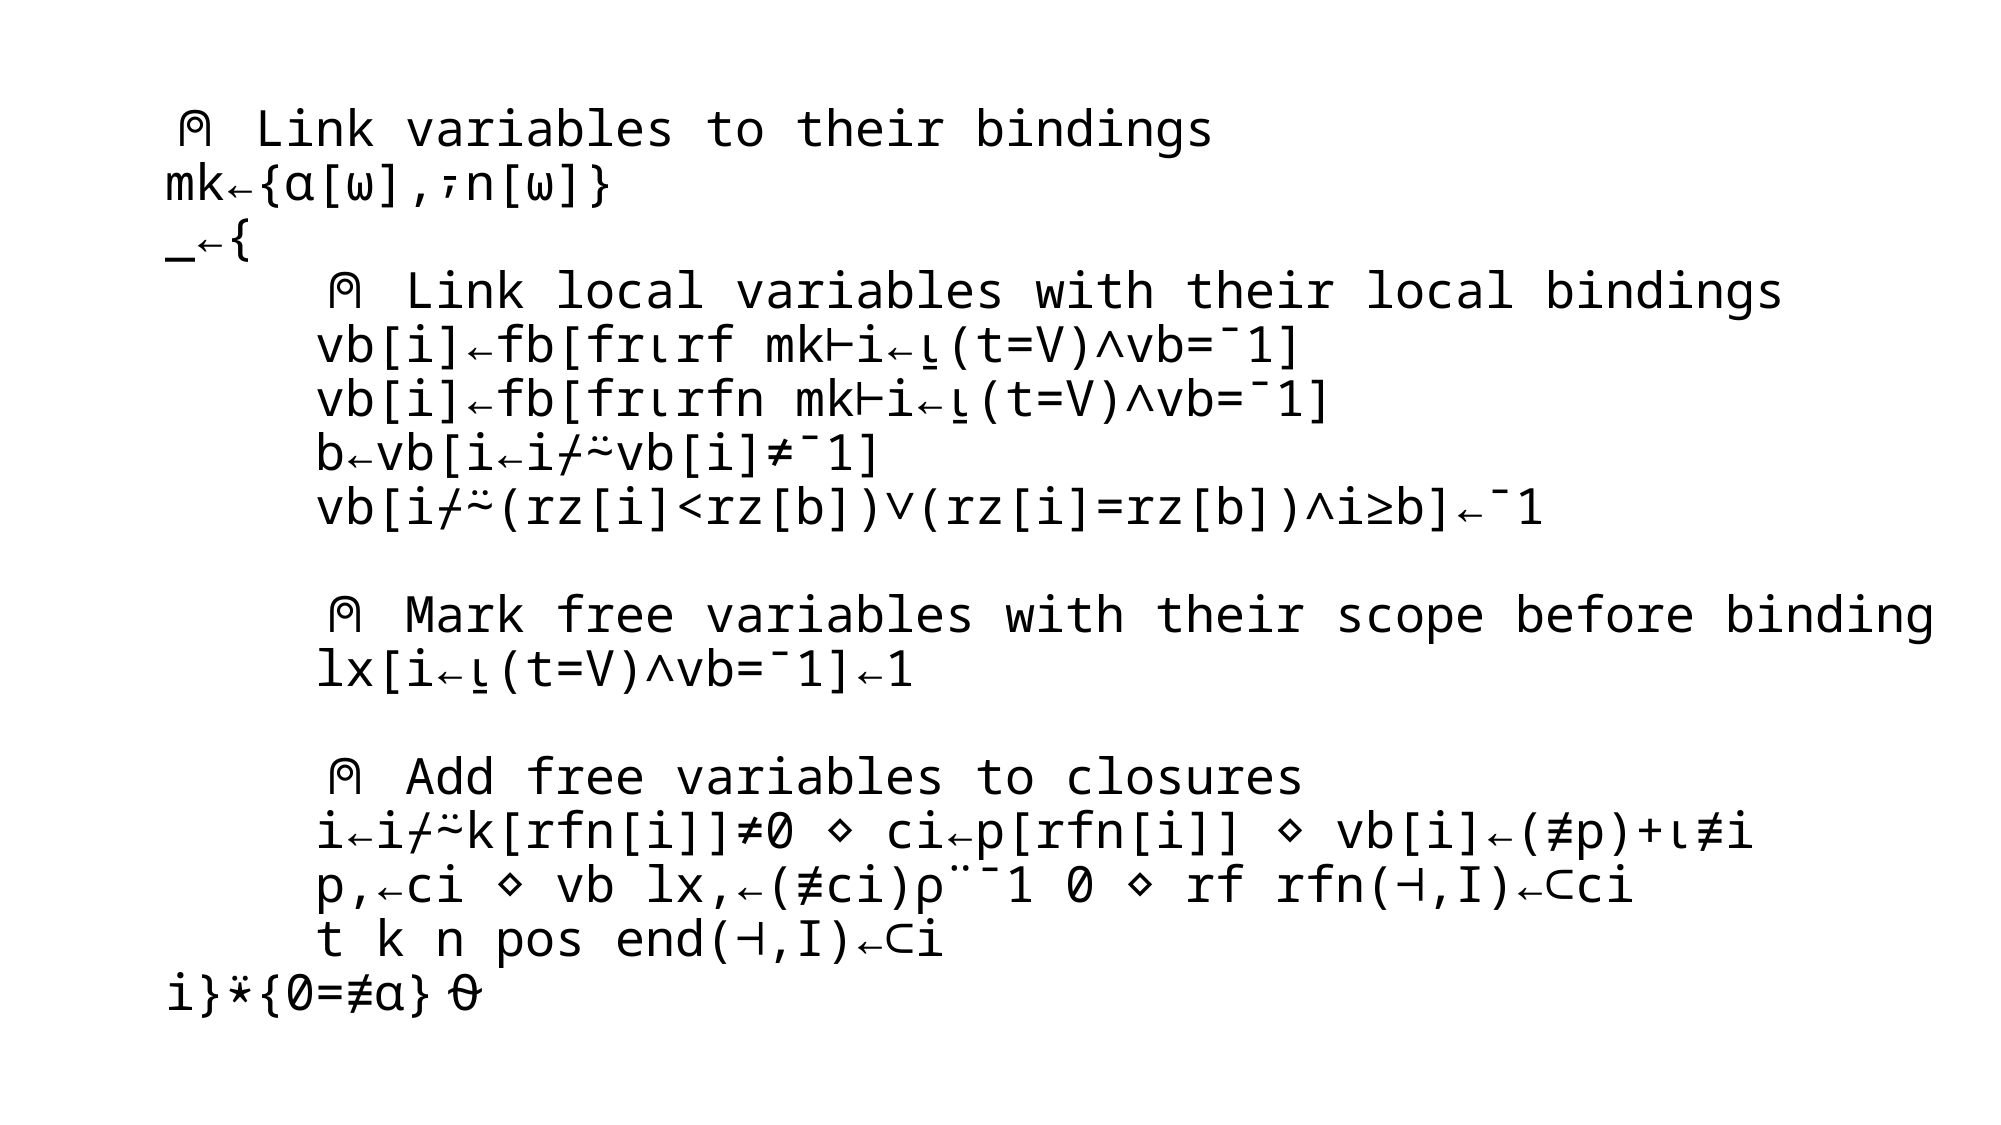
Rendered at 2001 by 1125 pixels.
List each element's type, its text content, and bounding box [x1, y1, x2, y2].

list ⍝ Link variables to their bindings mk←{⍺[⍵],⍪n[⍵]} _←{ ⍝ Link local variables with their local bindings vb[i]←fb[fr⍳rf mk⊢i←⍸(t=V)∧vb=¯1] vb[i]←fb[fr⍳rfn mk⊢i←⍸(t=V)∧vb=¯1] b←vb[i←i⌿⍨vb[i]≠¯1] vb[i⌿⍨(rz[i]<rz[b])∨(rz[i]=rz[b])∧i≥b]←¯1 ⍝ Mark free variables with their scope before binding lx[i←⍸(t=V)∧vb=¯1]←1 ⍝ Add free variables to closures i←i⌿⍨k[rfn[i]]≠0 ⋄ ci←p[rfn[i]] ⋄ vb[i]←(≢p)+⍳≢i p,←ci ⋄ vb lx,←(≢ci)⍴¨¯1 0 ⋄ rf rfn(⊣,I)←⊂ci t k n pos end(⊣,I)←⊂i i}⍣{0=≢⍺}⍬ [0, 0, 2000, 1125]
